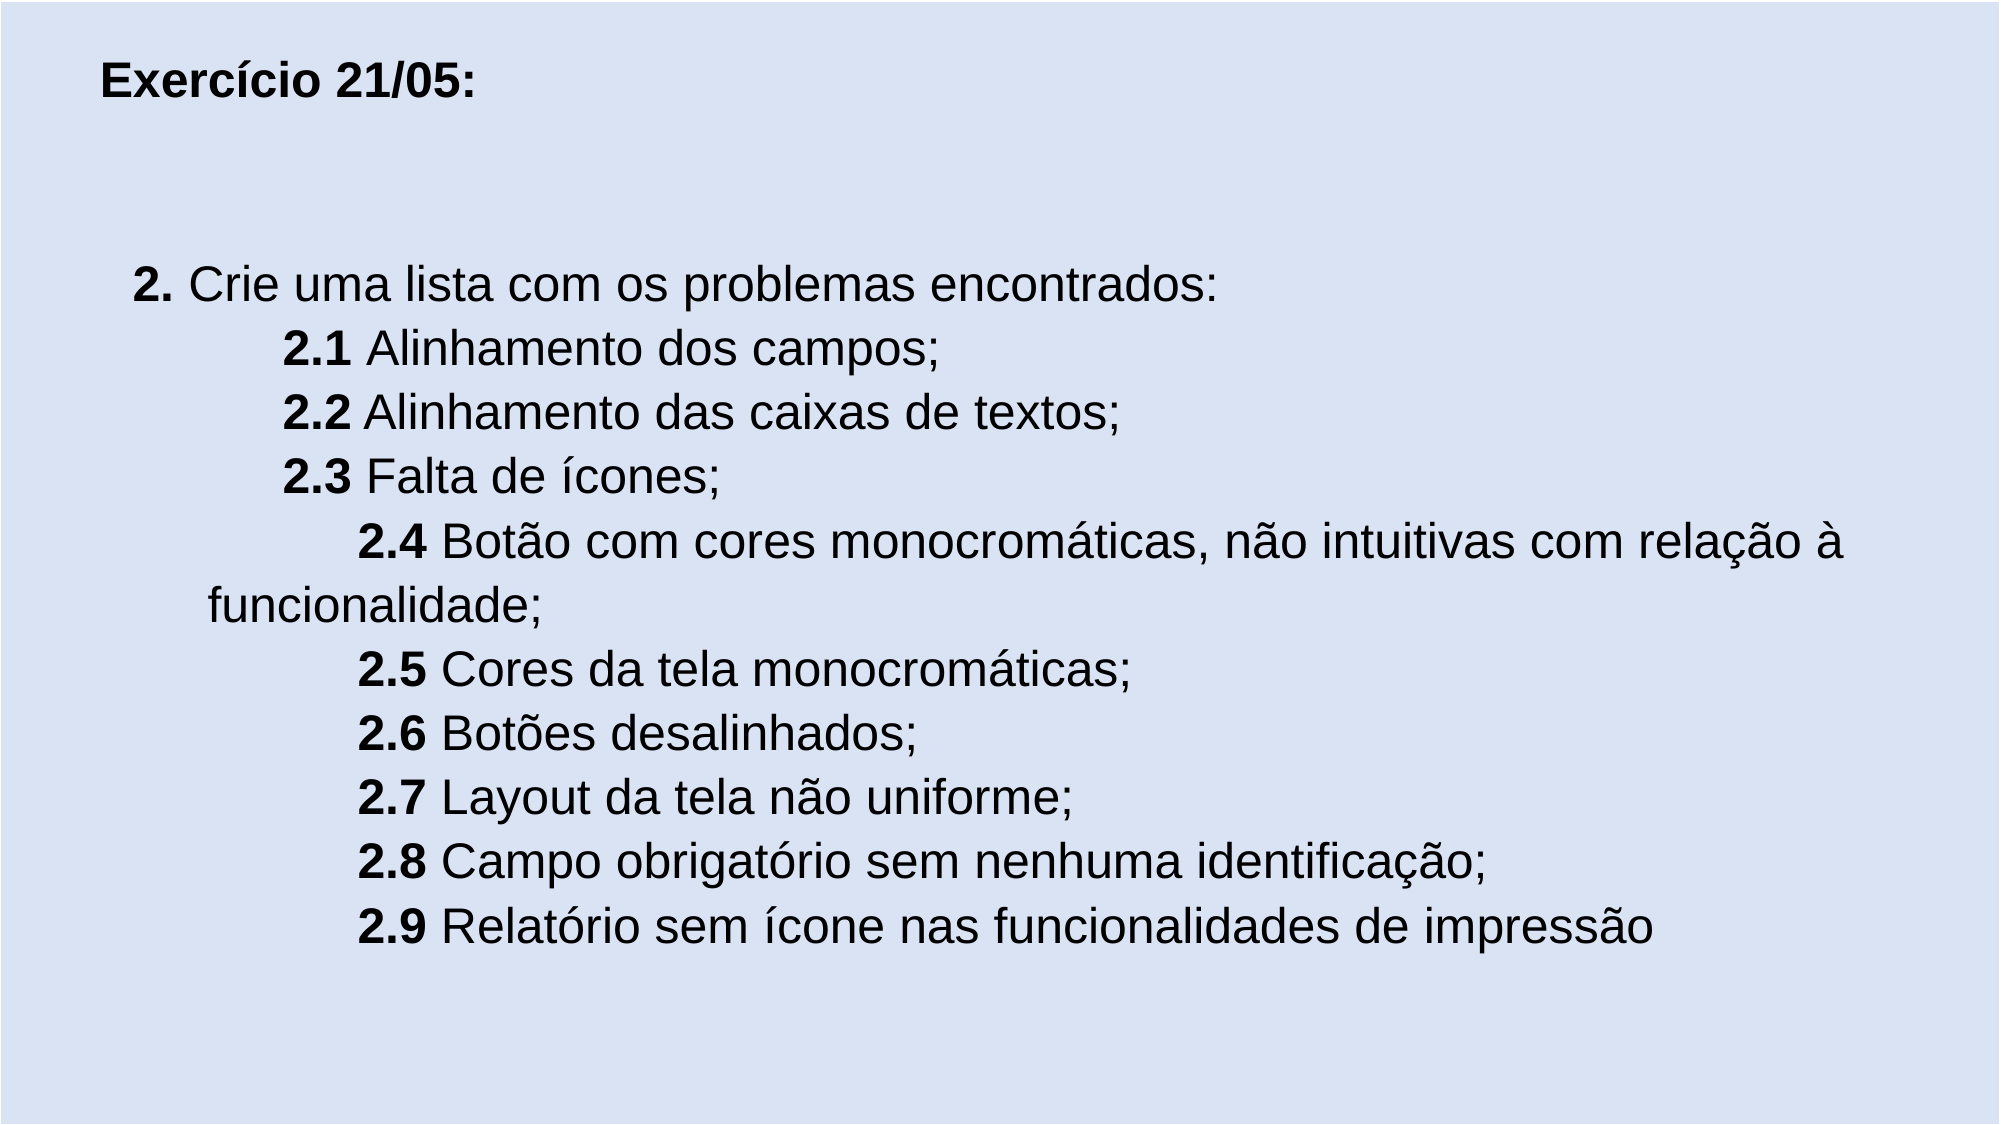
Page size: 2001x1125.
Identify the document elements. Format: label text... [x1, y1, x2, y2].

text_box 2. Crie uma lista com os problemas encontrados: 2.1 Alinhamento dos campos; 2.2 Alinhamento das caixas de textos; 2.3 Falta de ícones; 2.4 Botão com cores monocromáticas, não intuitivas com relação à funcionalidade; 2.5 Cores da tela monocromáticas; 2.6 Botões desalinhados; 2.7 Layout da tela não uniforme; 2.8 Campo obrigatório sem nenhuma identificação; 2.9 Relatório sem ícone nas funcionalidades de impressão [117, 158, 1883, 1089]
text_box Exercício 21/05: [85, 39, 524, 115]
text_box [0, 0, 2000, 1125]
